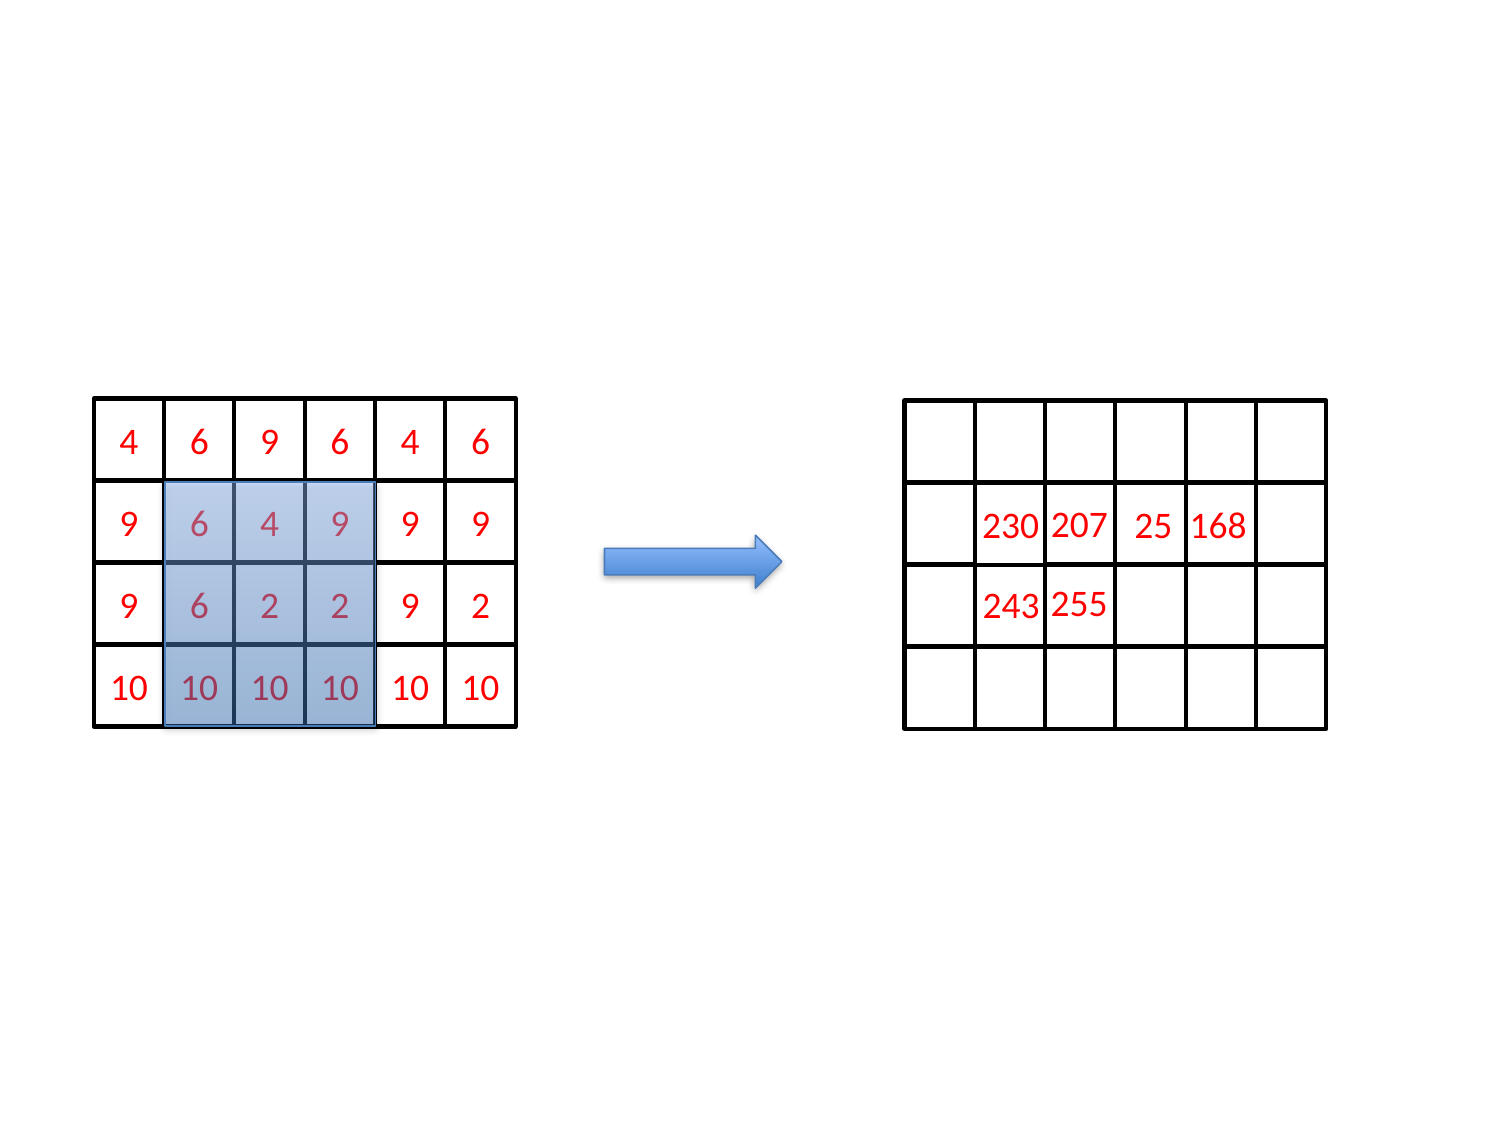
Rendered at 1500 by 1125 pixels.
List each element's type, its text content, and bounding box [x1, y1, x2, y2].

text_box 6 [445, 398, 516, 480]
text_box [904, 400, 975, 482]
text_box 168 [1169, 482, 1267, 565]
text_box [1255, 400, 1327, 482]
text_box 230 [975, 482, 1031, 562]
text_box [1255, 564, 1327, 646]
text_box [904, 482, 975, 564]
text_box [1115, 646, 1185, 729]
text_box [1045, 646, 1115, 729]
text_box 6 [164, 398, 234, 480]
text_box [1267, 482, 1327, 564]
text_box 4 [93, 398, 164, 480]
text_box [604, 535, 782, 589]
text_box [1185, 646, 1255, 729]
text_box [904, 564, 975, 646]
text_box 9 [93, 480, 164, 562]
text_box [164, 481, 376, 726]
text_box [1115, 565, 1185, 646]
text_box 10 [445, 644, 516, 727]
text_box 10 [93, 644, 159, 727]
text_box 6 [304, 398, 375, 480]
text_box [975, 400, 1045, 482]
text_box 207 [1031, 481, 1128, 560]
text_box 4 [375, 398, 445, 480]
text_box 25 [1105, 482, 1169, 565]
text_box 255 [1030, 560, 1128, 643]
text_box 9 [380, 562, 445, 644]
text_box [1045, 400, 1115, 481]
text_box 243 [962, 562, 1060, 645]
text_box 9 [445, 480, 516, 562]
text_box 2 [445, 562, 516, 644]
text_box 9 [234, 398, 304, 479]
text_box 10 [380, 644, 445, 727]
text_box 9 [375, 480, 445, 562]
text_box [1255, 646, 1327, 729]
text_box [1185, 565, 1255, 646]
text_box [904, 646, 975, 729]
text_box [1185, 400, 1255, 482]
text_box [1115, 400, 1185, 482]
text_box [975, 646, 1045, 729]
text_box 9 [93, 562, 159, 644]
